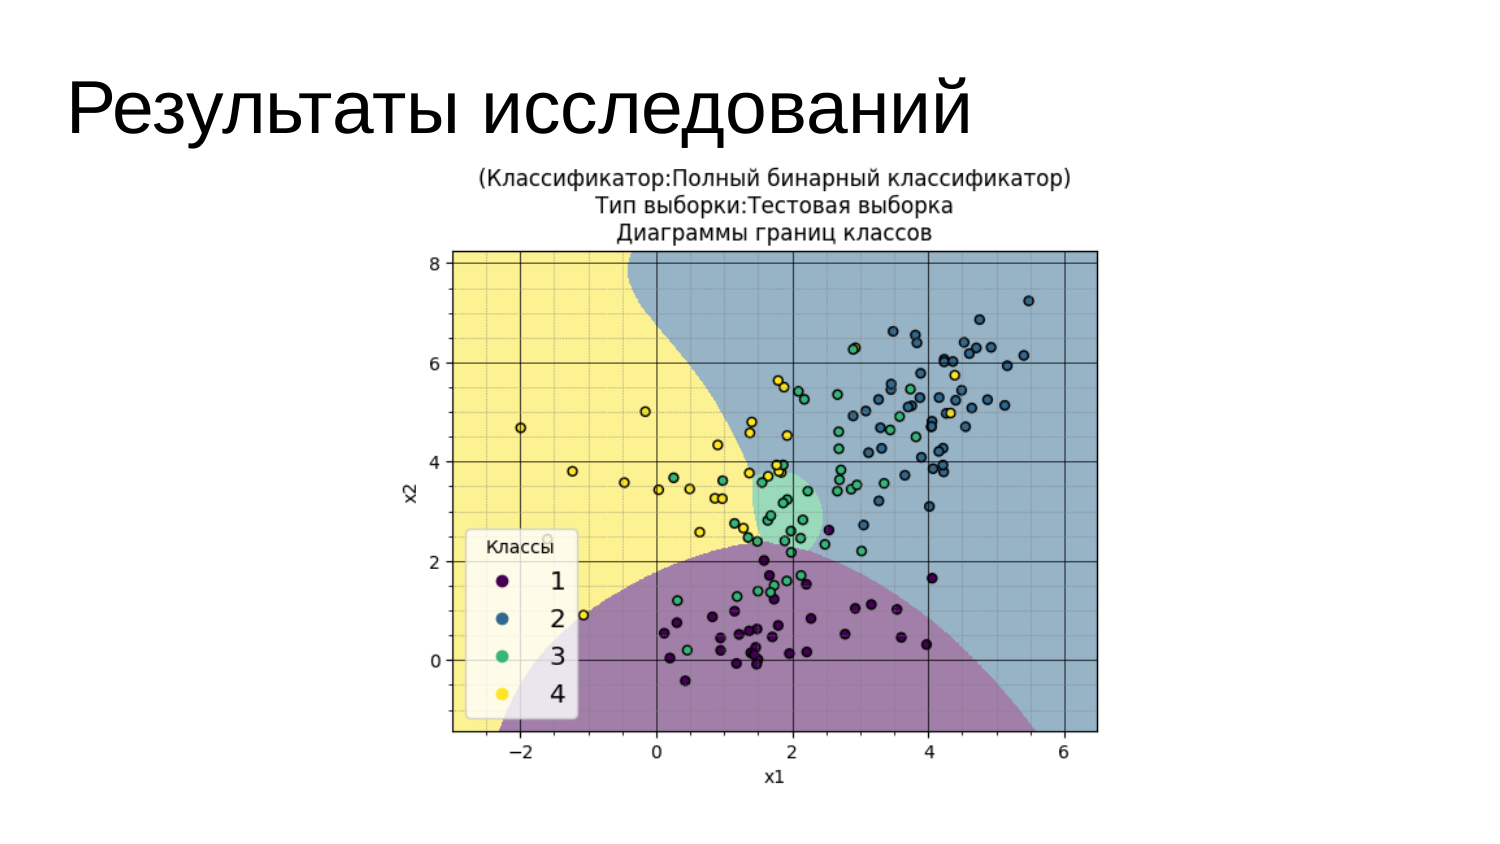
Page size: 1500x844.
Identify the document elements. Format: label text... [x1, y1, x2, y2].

picture [390, 154, 1110, 800]
title Результаты исследований [51, 43, 1449, 138]
